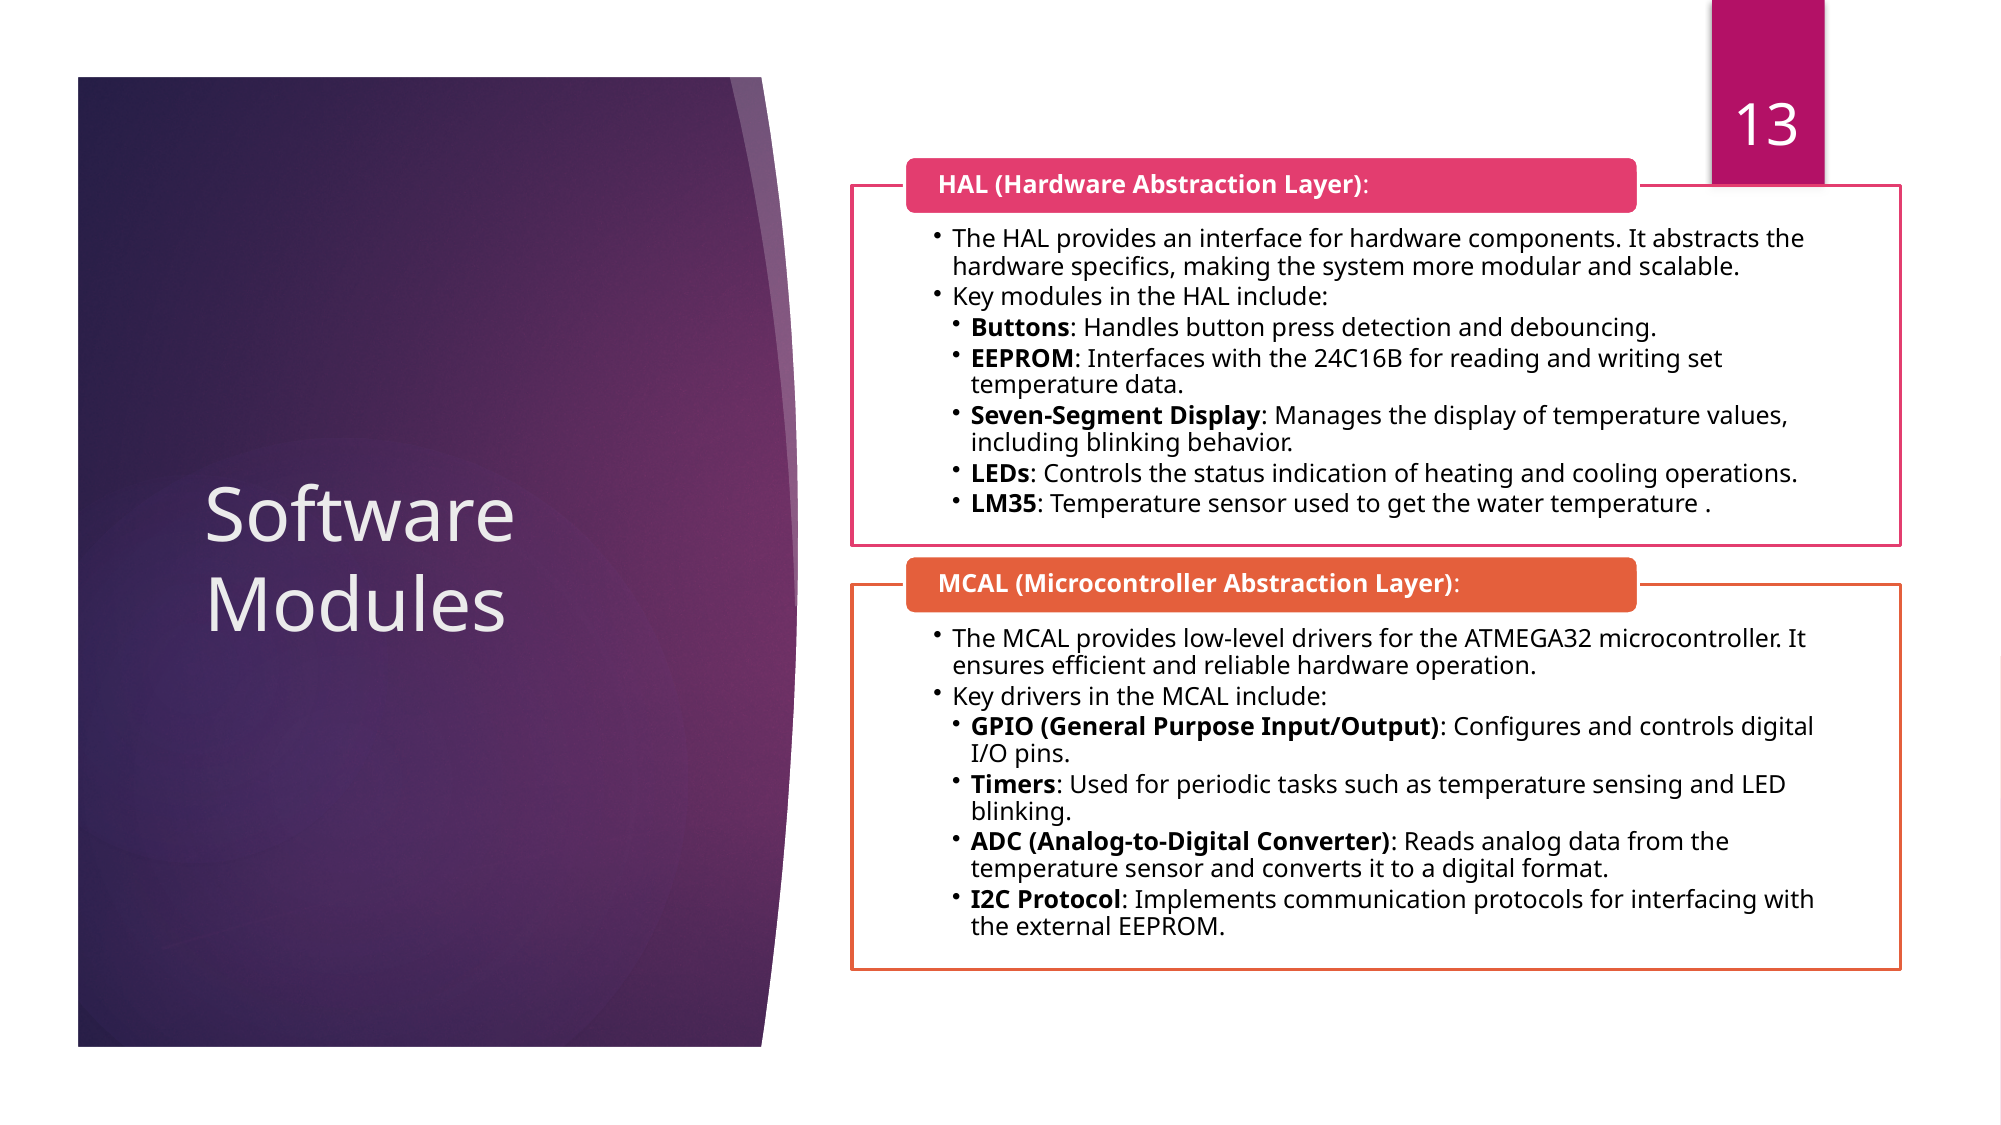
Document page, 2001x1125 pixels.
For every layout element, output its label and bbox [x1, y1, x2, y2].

list [851, 132, 1901, 994]
text_box [0, 0, 2000, 1125]
